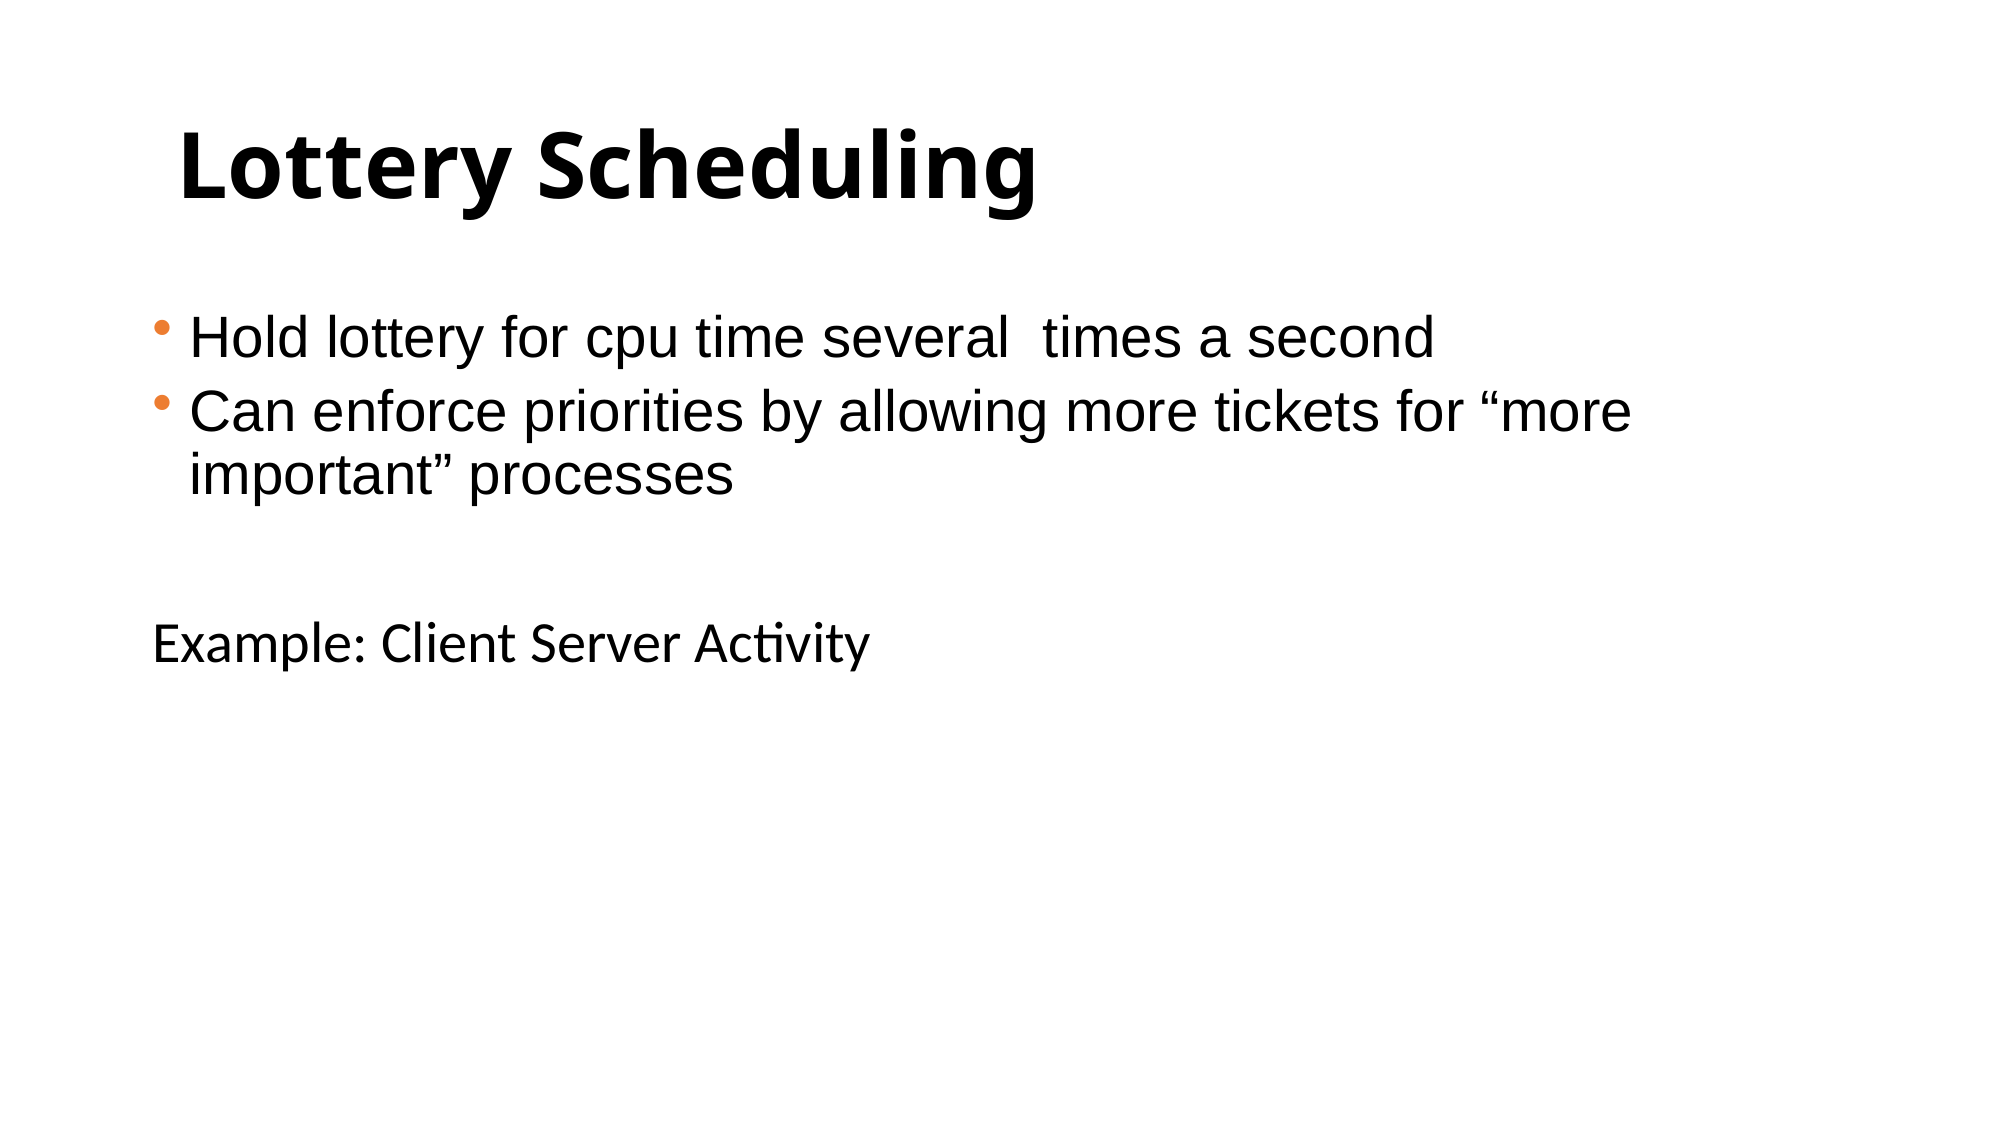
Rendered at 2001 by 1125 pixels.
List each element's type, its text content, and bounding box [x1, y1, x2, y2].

title Lottery Scheduling [137, 59, 1863, 278]
list Hold lottery for cpu time several times a second Can enforce priorities by allowing more tickets for “more important” processes Example: Client Server Activity [137, 299, 1863, 1014]
